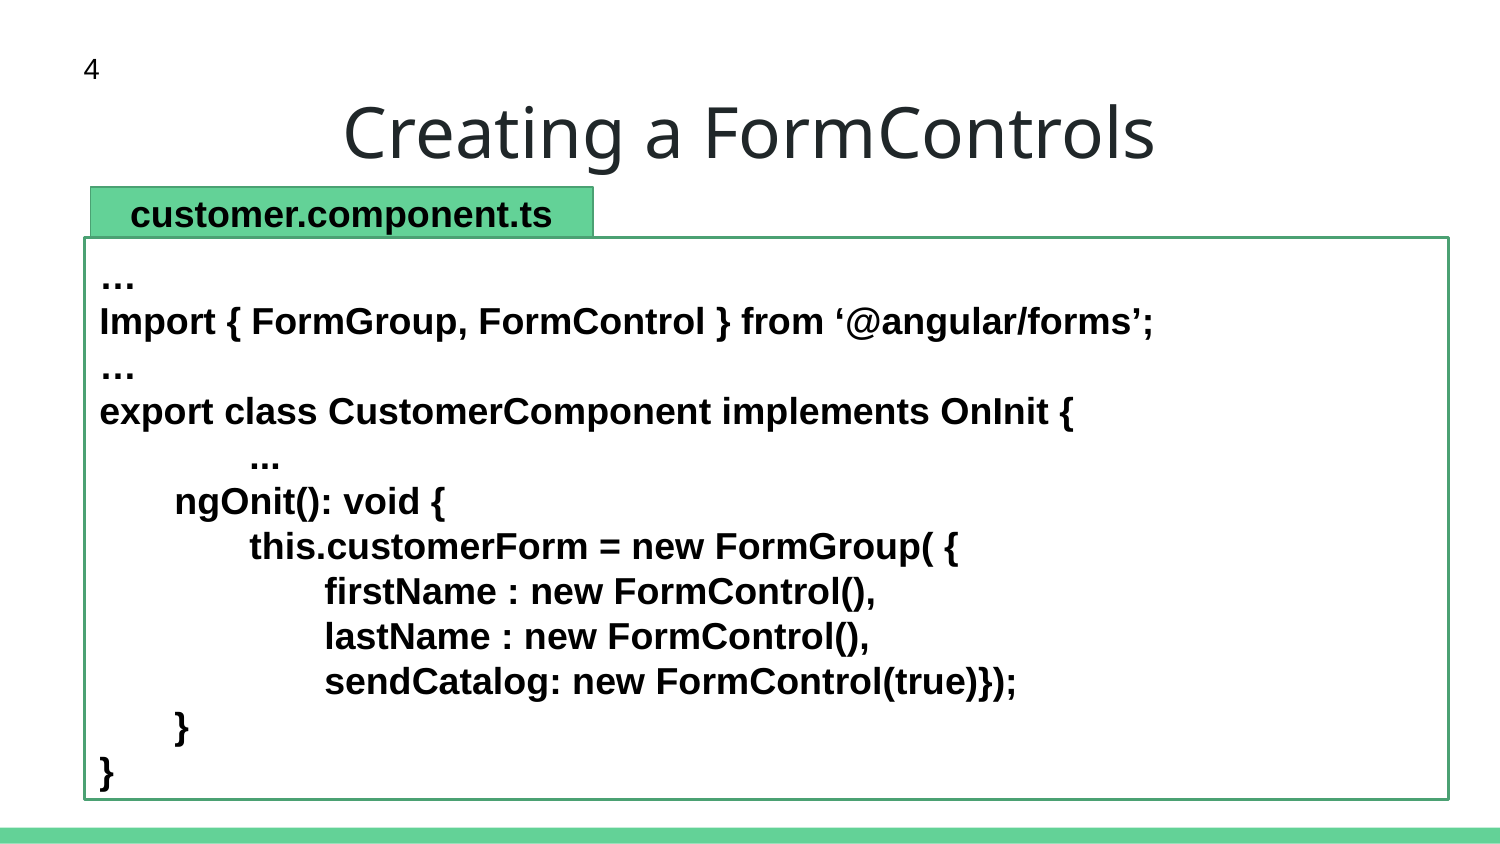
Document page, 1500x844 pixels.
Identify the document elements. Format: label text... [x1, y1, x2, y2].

text_box customer.component.ts [90, 186, 594, 238]
title Creating a FormControls [51, 72, 1449, 167]
text_box … Import { FormGroup, FormControl } from ‘@angular/forms’; … export class CustomerComponent implements OnInit { ... ngOnit(): void { this.customerForm = new FormGroup( { firstName : new FormControl(), lastName : new FormControl(), sendCatalog: new FormControl(true)}); } } [84, 237, 1449, 800]
text_box 4 [68, 35, 910, 134]
